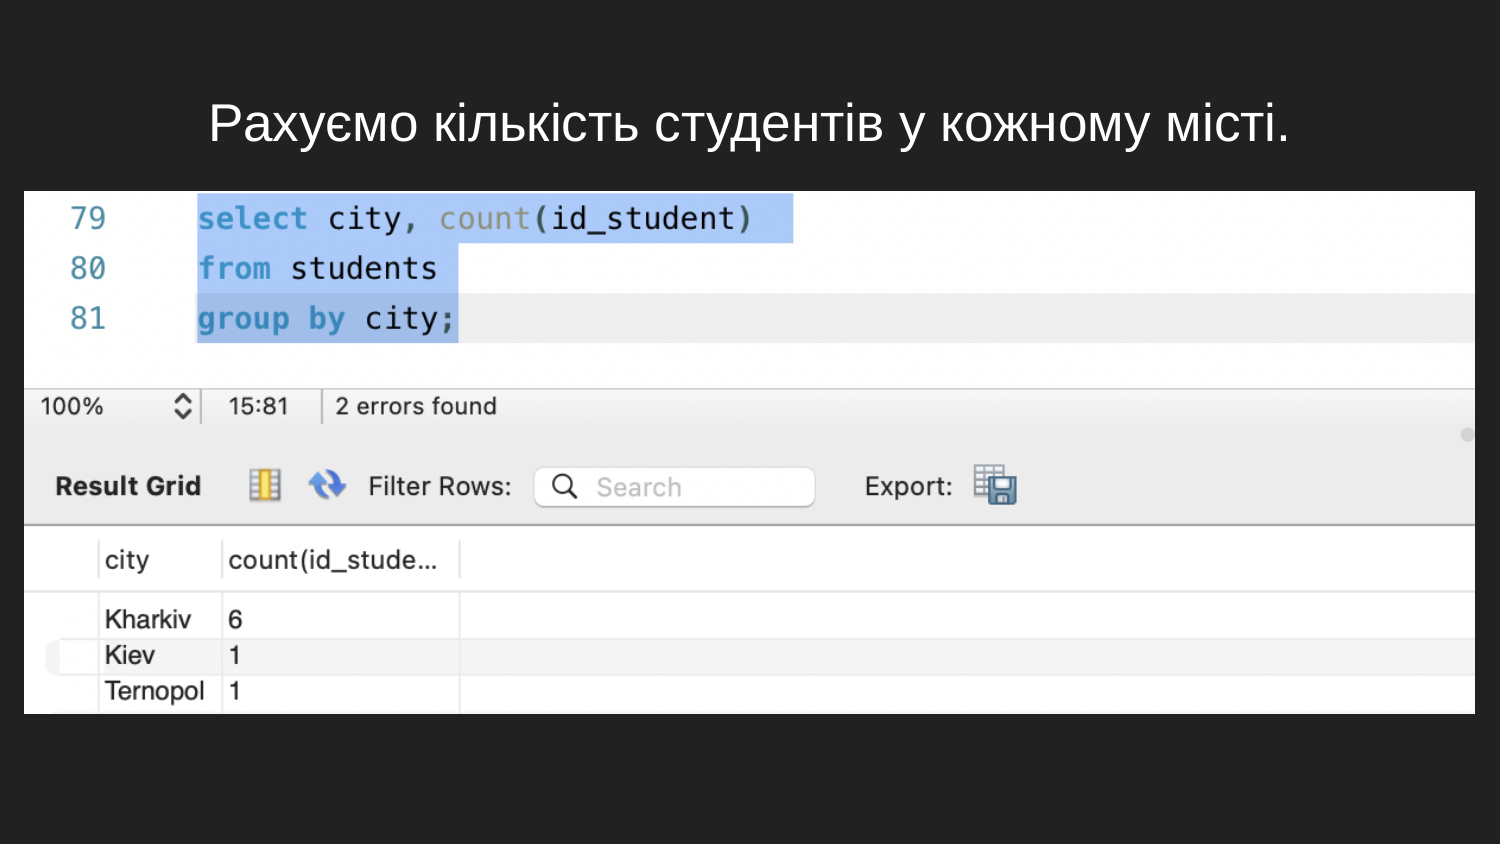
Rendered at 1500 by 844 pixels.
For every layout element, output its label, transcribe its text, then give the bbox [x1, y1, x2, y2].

picture [24, 191, 1476, 715]
title Paхуємо кількість студентів у кожному місті. [51, 72, 1449, 167]
